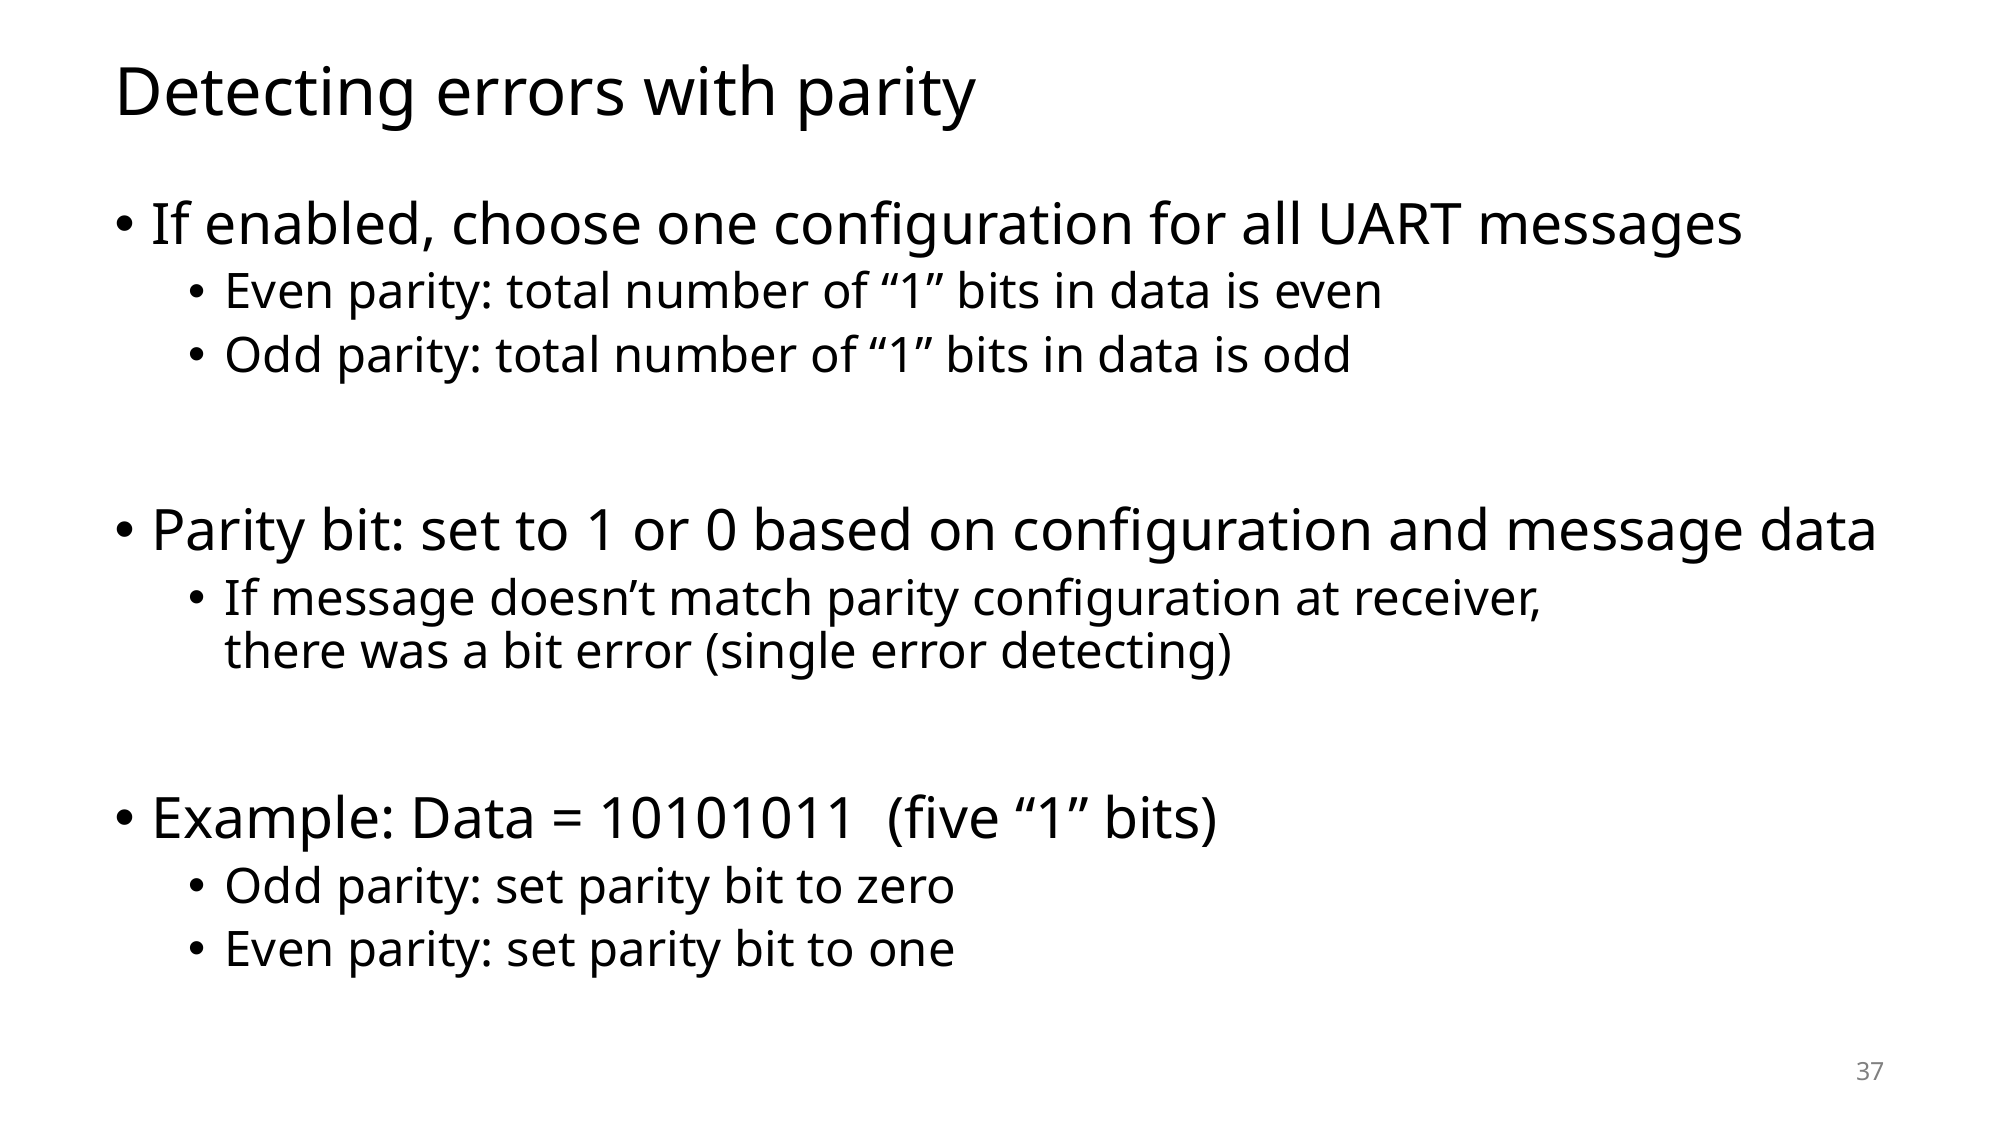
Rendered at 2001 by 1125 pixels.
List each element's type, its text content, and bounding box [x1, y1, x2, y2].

slide_number 37 [1749, 1042, 1900, 1103]
title Detecting errors with parity [99, 37, 1900, 150]
list If enabled, choose one configuration for all UART messages Even parity: total number of “1” bits in data is even Odd parity: total number of “1” bits in data is odd Parity bit: set to 1 or 0 based on configuration and message data If message doesn’t match parity configuration at receiver, there was a bit error (single error detecting) Example: Data = 10101011 (five “1” bits) Odd parity: set parity bit to zero Even parity: set parity bit to one [99, 187, 1900, 1013]
